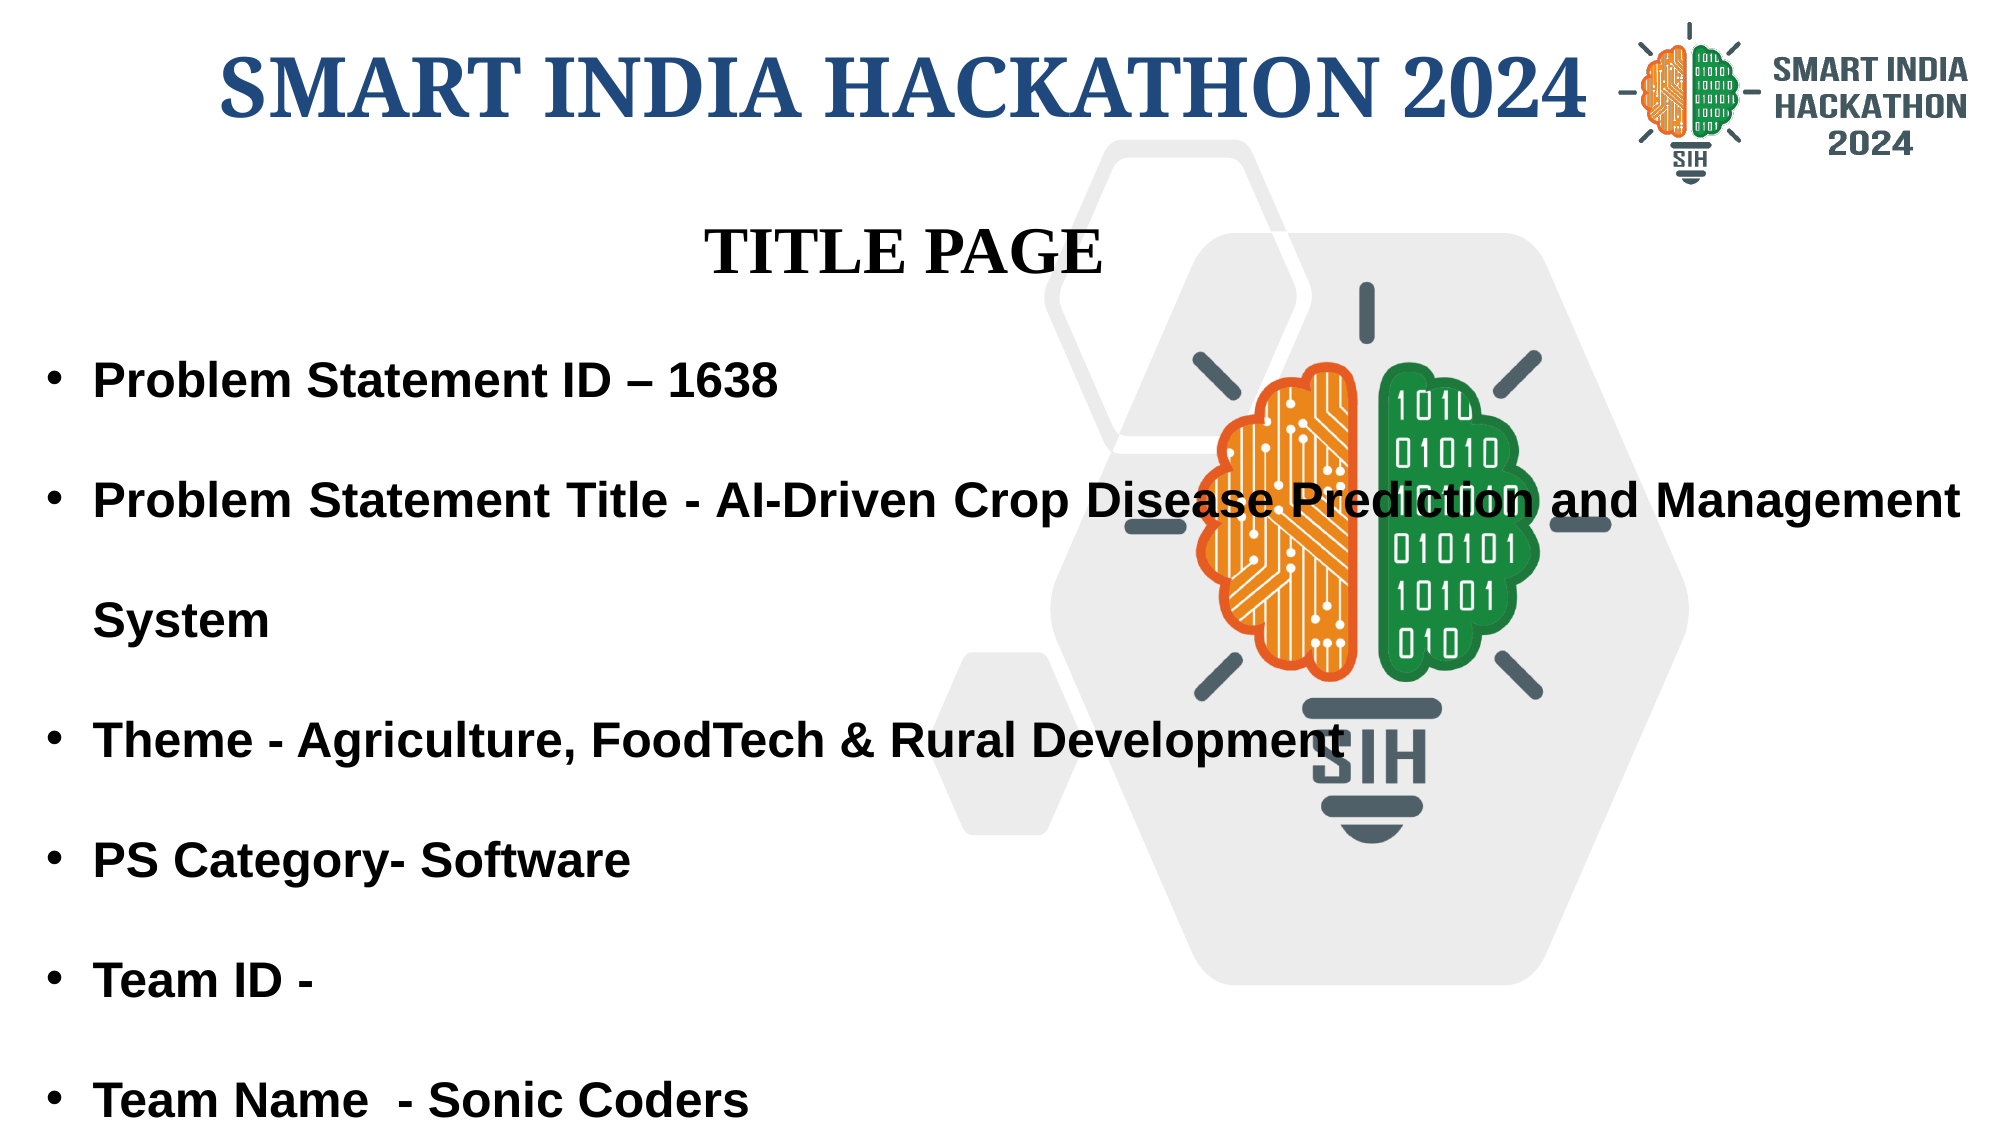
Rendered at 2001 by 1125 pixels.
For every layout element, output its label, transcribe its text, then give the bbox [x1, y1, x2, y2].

text_box Problem Statement ID – 1638 Problem Statement Title - AI-Driven Crop Disease Prediction and Management System Theme - Agriculture, FoodTech & Rural Development PS Category- Software Team ID - Team Name - Sonic Coders [31, 235, 1977, 1125]
picture [1607, 13, 1977, 202]
title SMART INDIA HACKATHON 2024 [54, 0, 1755, 235]
picture [1124, 281, 1651, 844]
